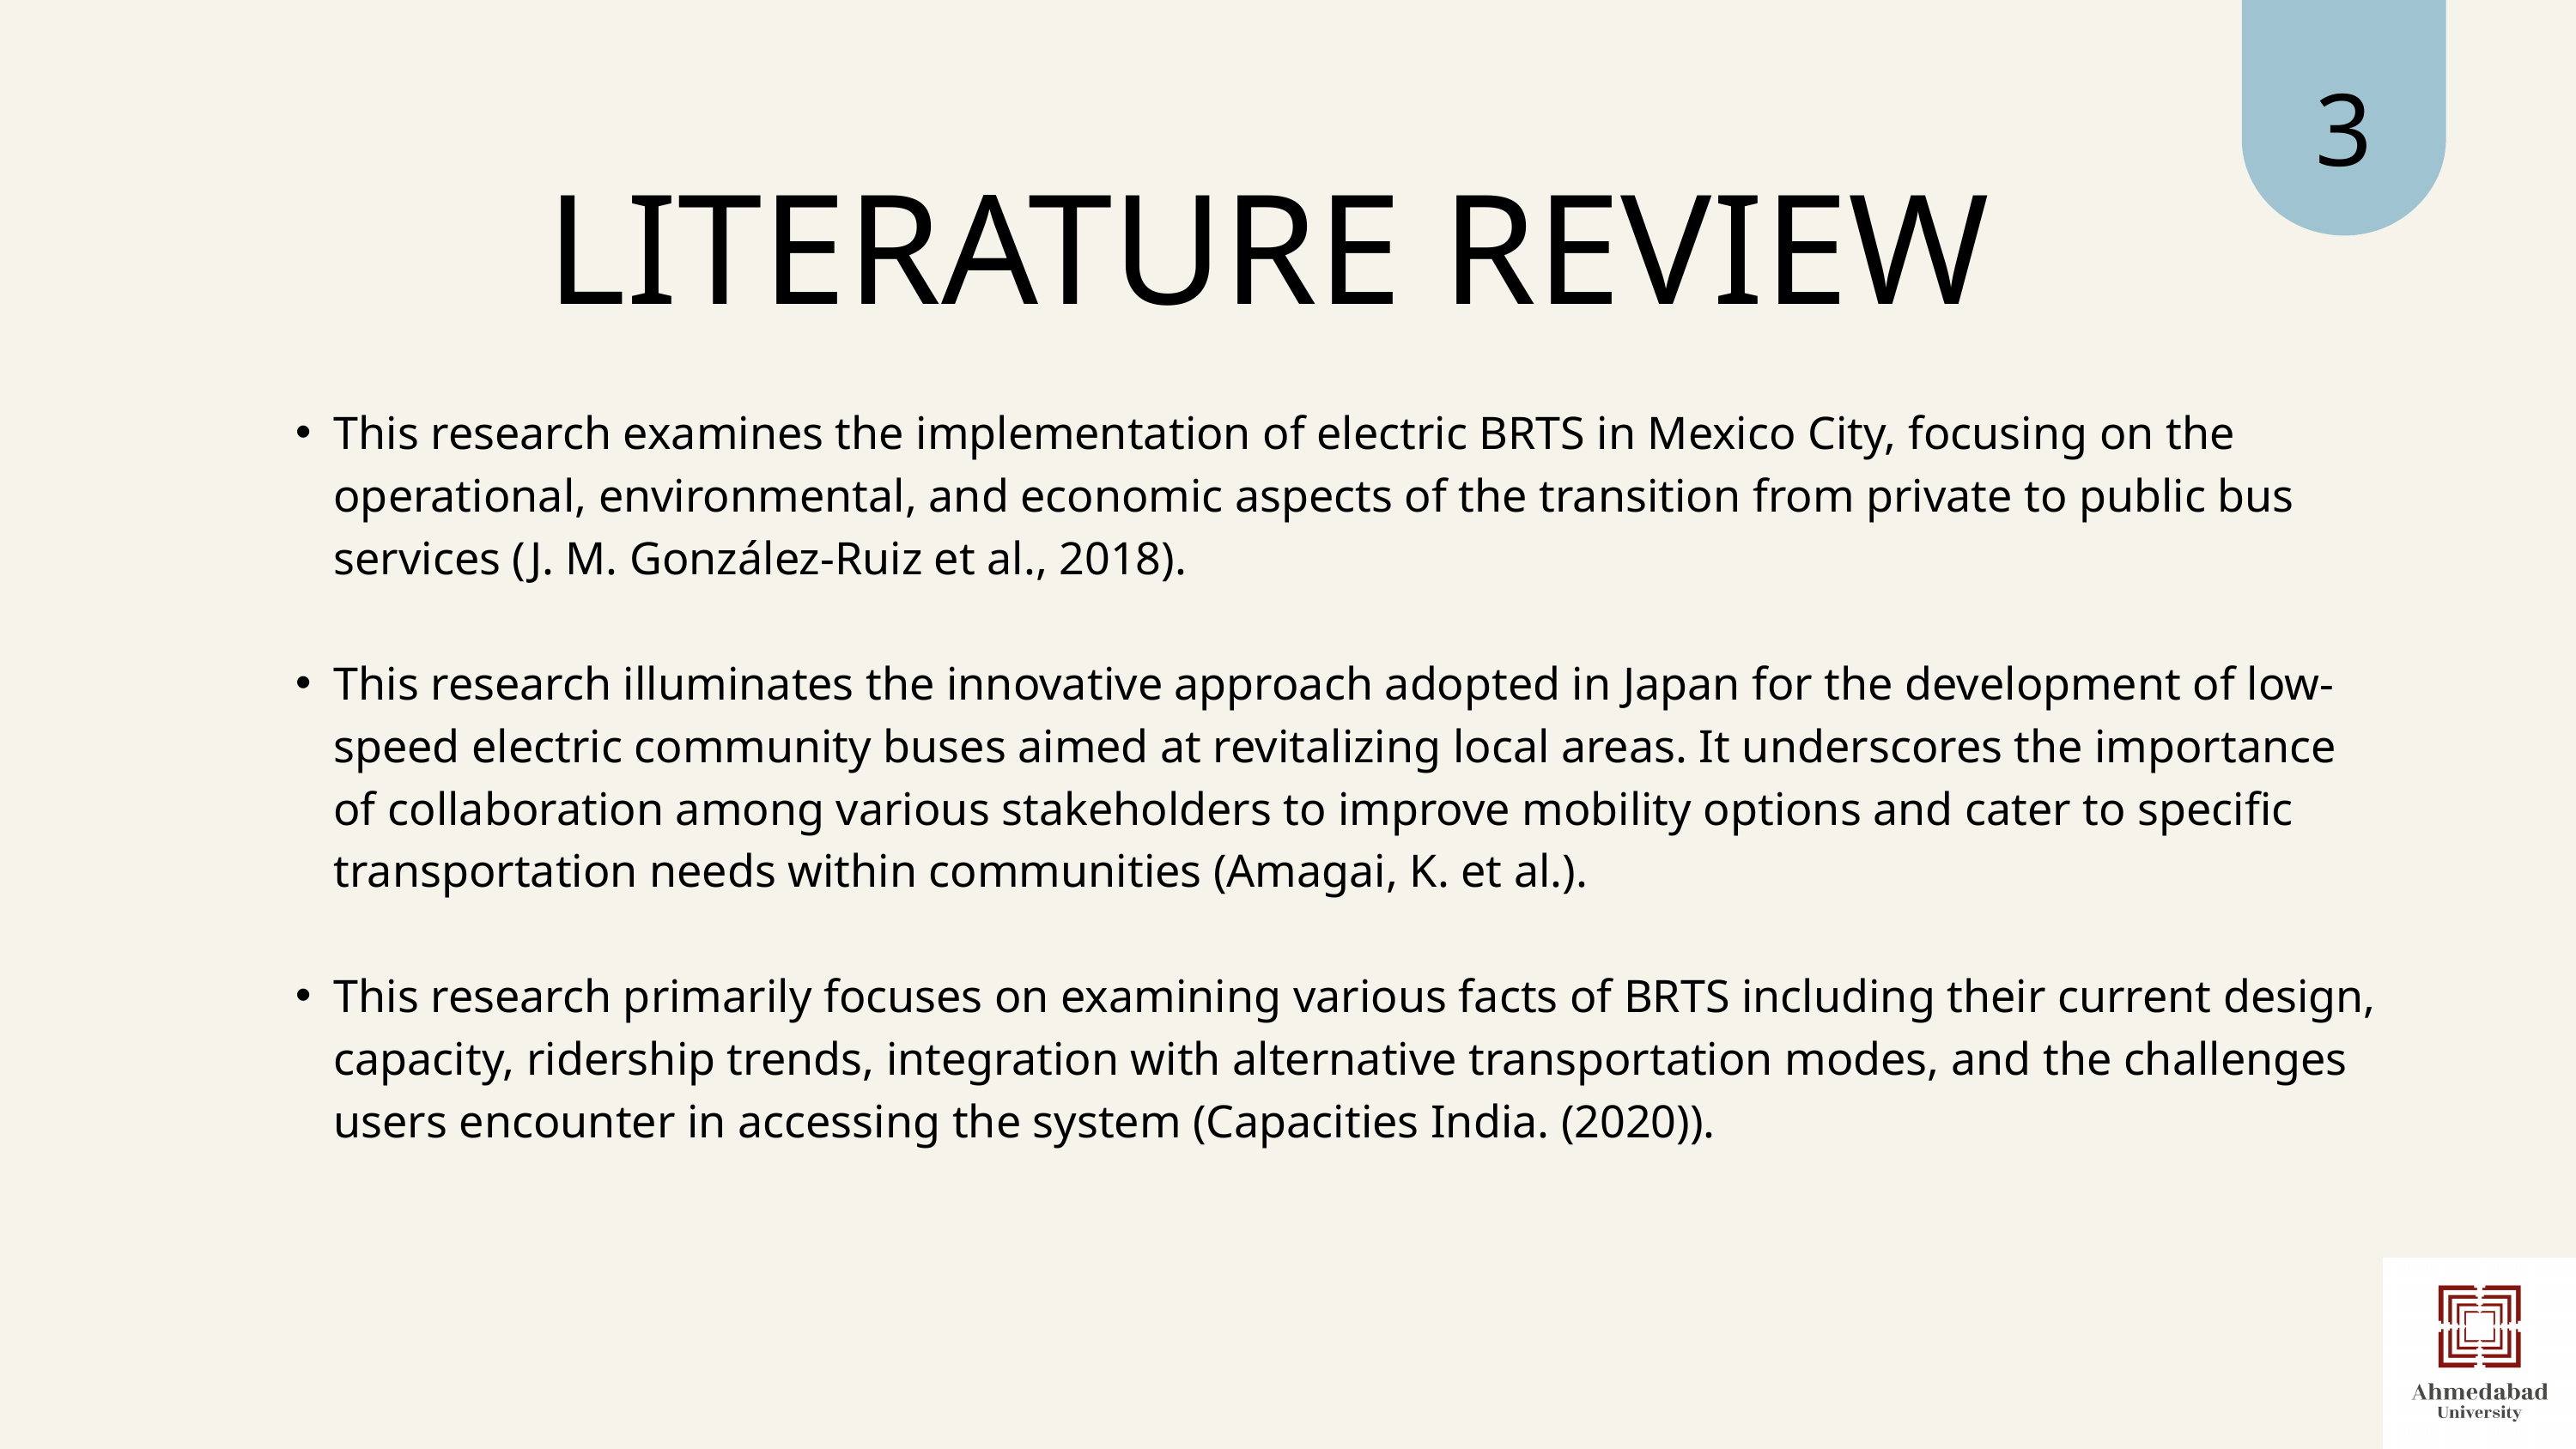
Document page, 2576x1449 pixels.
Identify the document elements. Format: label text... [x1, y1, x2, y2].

text_box This research examines the implementation of electric BRTS in Mexico City, focusing on the operational, environmental, and economic aspects of the transition from private to public bus services (J. M. González-Ruiz et al., 2018). This research illuminates the innovative approach adopted in Japan for the development of low-speed electric community buses aimed at revitalizing local areas. It underscores the importance of collaboration among various stakeholders to improve mobility options and cater to specific transportation needs within communities (Amagai, K. et al.). This research primarily focuses on examining various facts of BRTS including their current design, capacity, ridership trends, integration with alternative transportation modes, and the challenges users encounter in accessing the system (Capacities India. (2020)). [257, 396, 2384, 1272]
text_box [2383, 1258, 2576, 1449]
text_box LITERATURE REVIEW [359, 122, 2216, 336]
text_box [2233, 0, 2455, 236]
